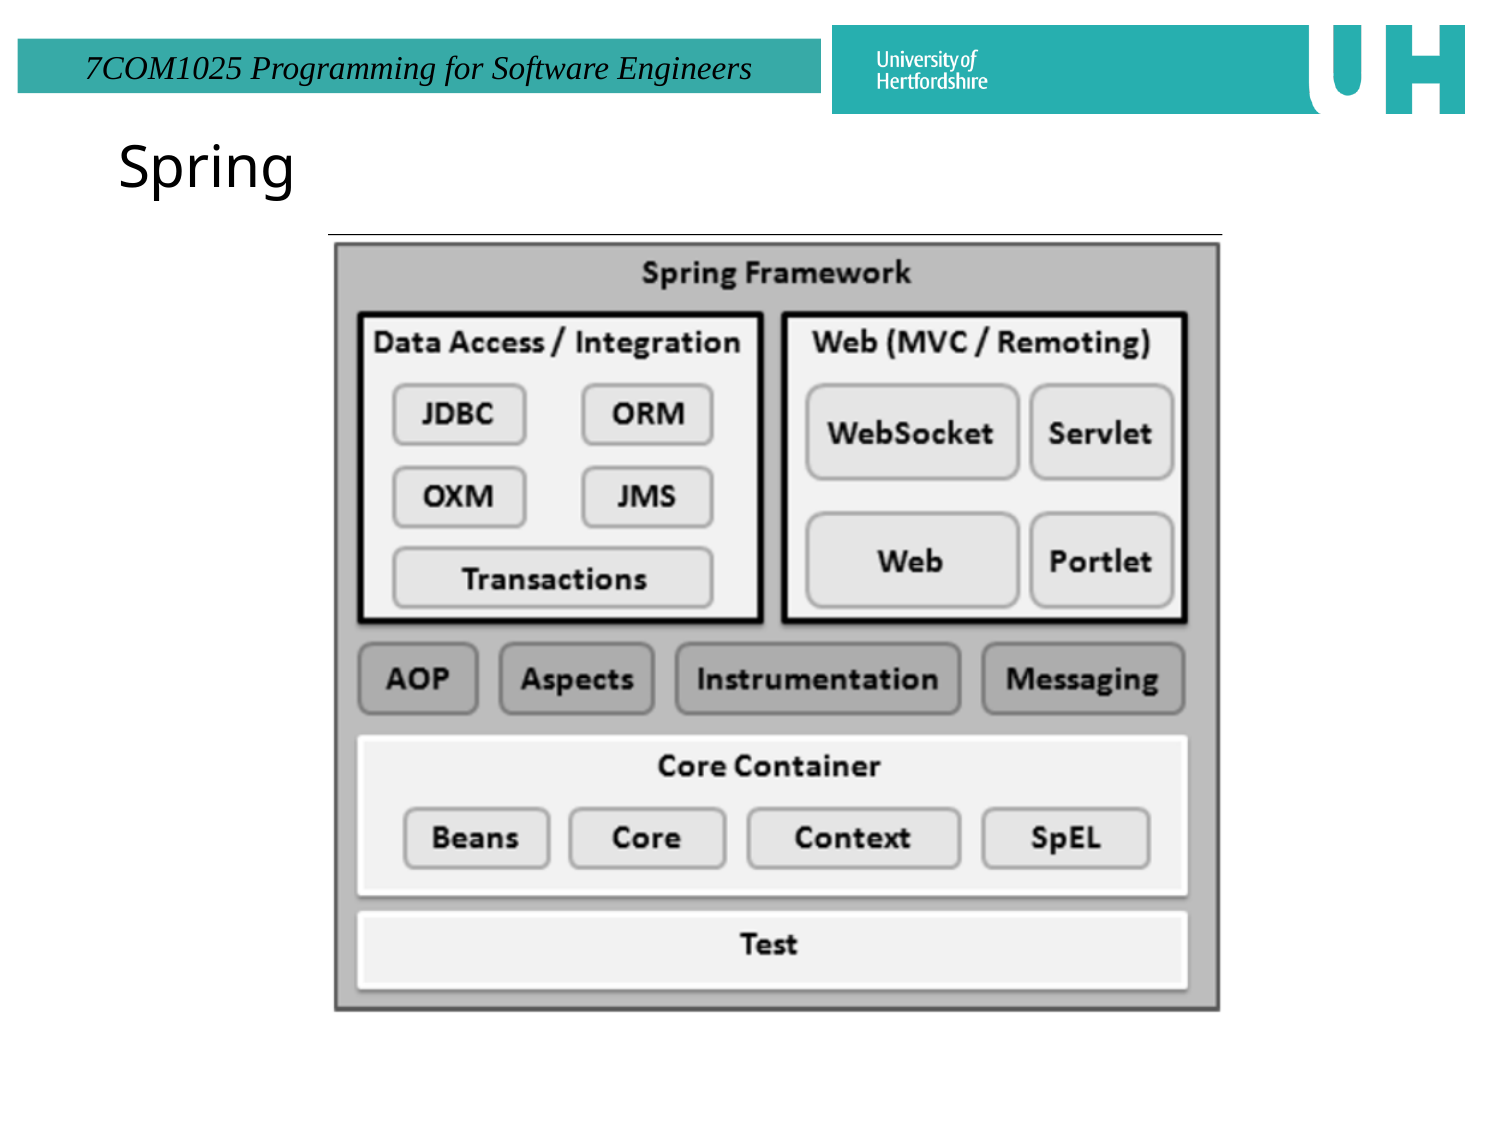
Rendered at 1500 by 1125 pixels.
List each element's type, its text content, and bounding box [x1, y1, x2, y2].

picture [832, 25, 1465, 114]
picture [328, 234, 1223, 1018]
title Spring [103, 59, 1397, 278]
